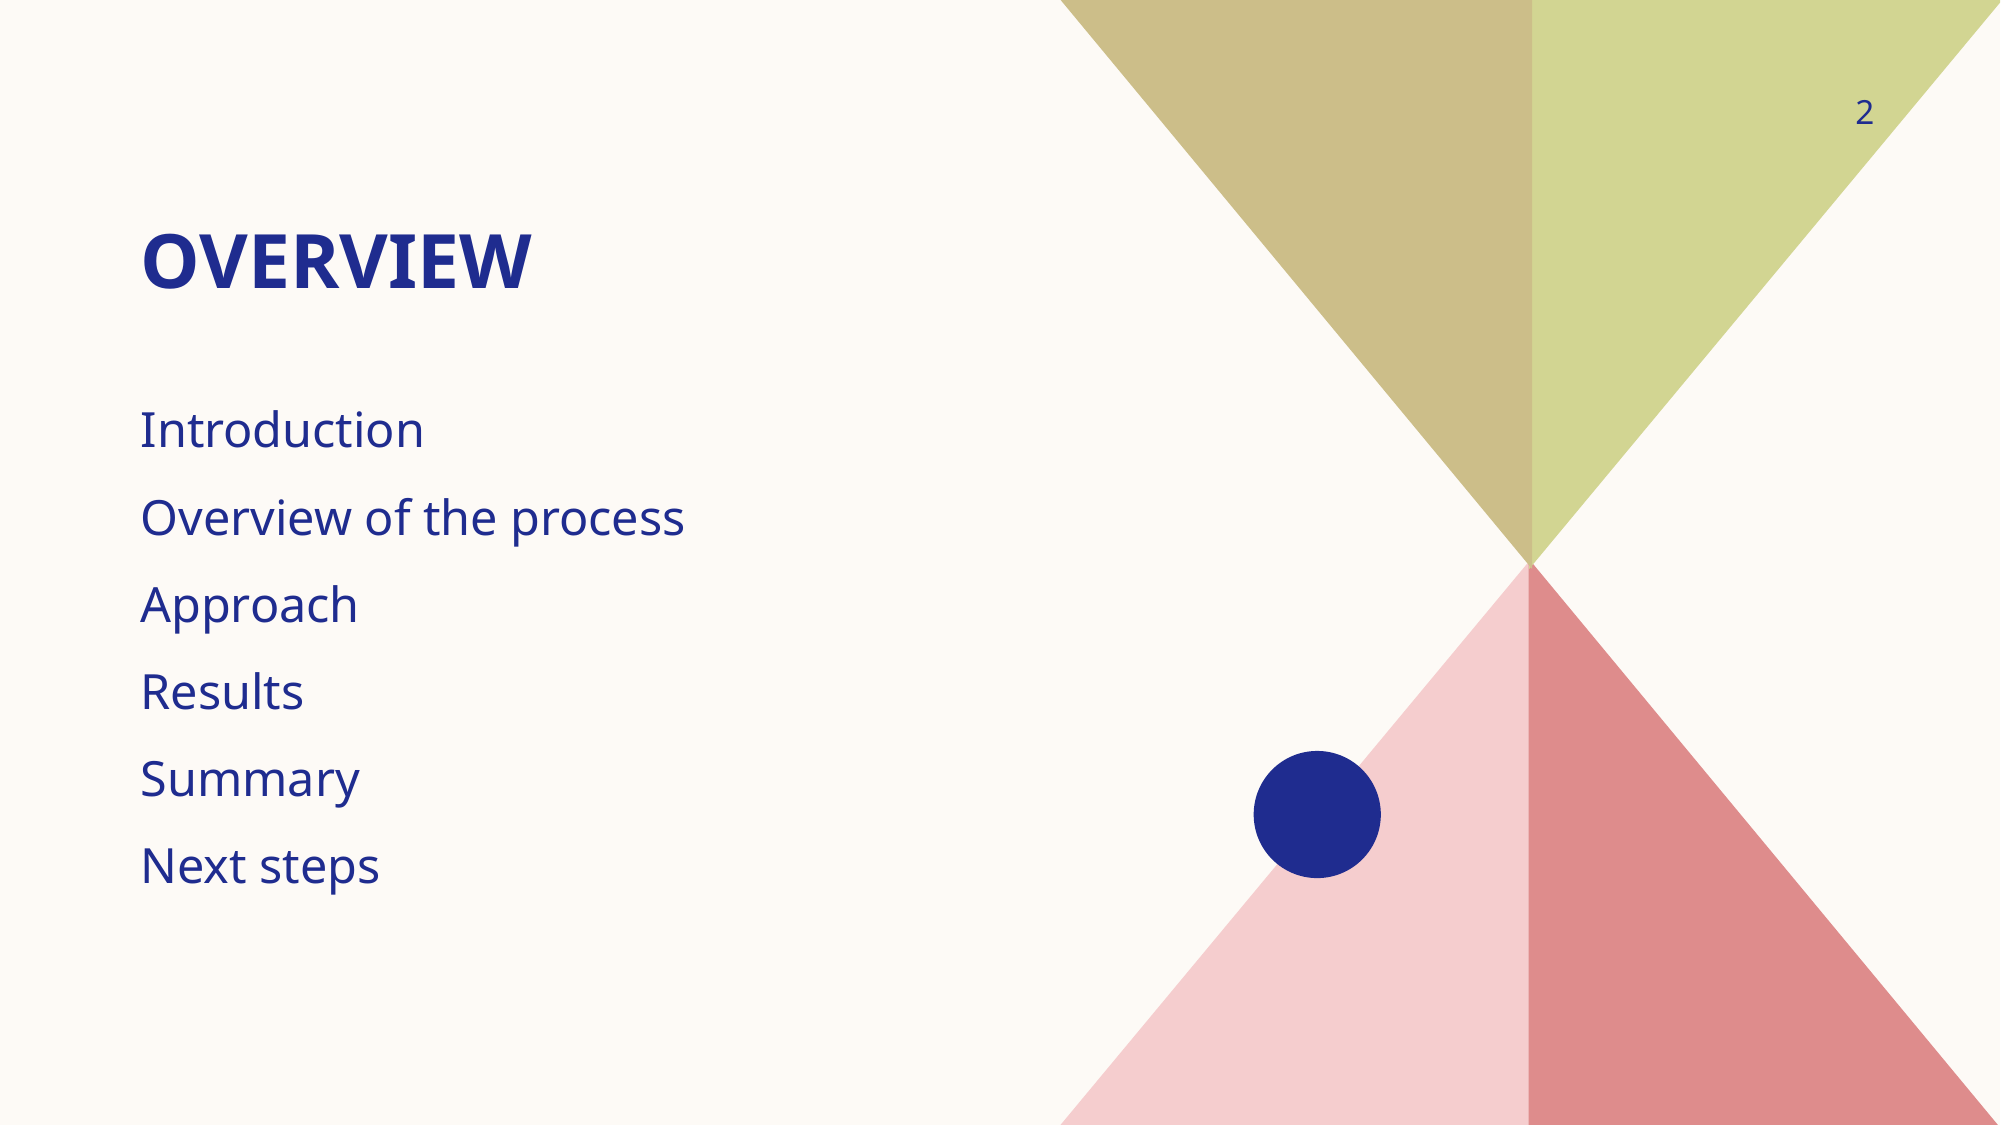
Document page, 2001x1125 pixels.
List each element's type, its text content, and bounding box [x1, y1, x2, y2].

slide_number 2 [1699, 75, 1875, 153]
list Introduction Overview of the process Approach Results Summary Next steps [125, 370, 1206, 897]
title overview [125, 52, 1206, 304]
